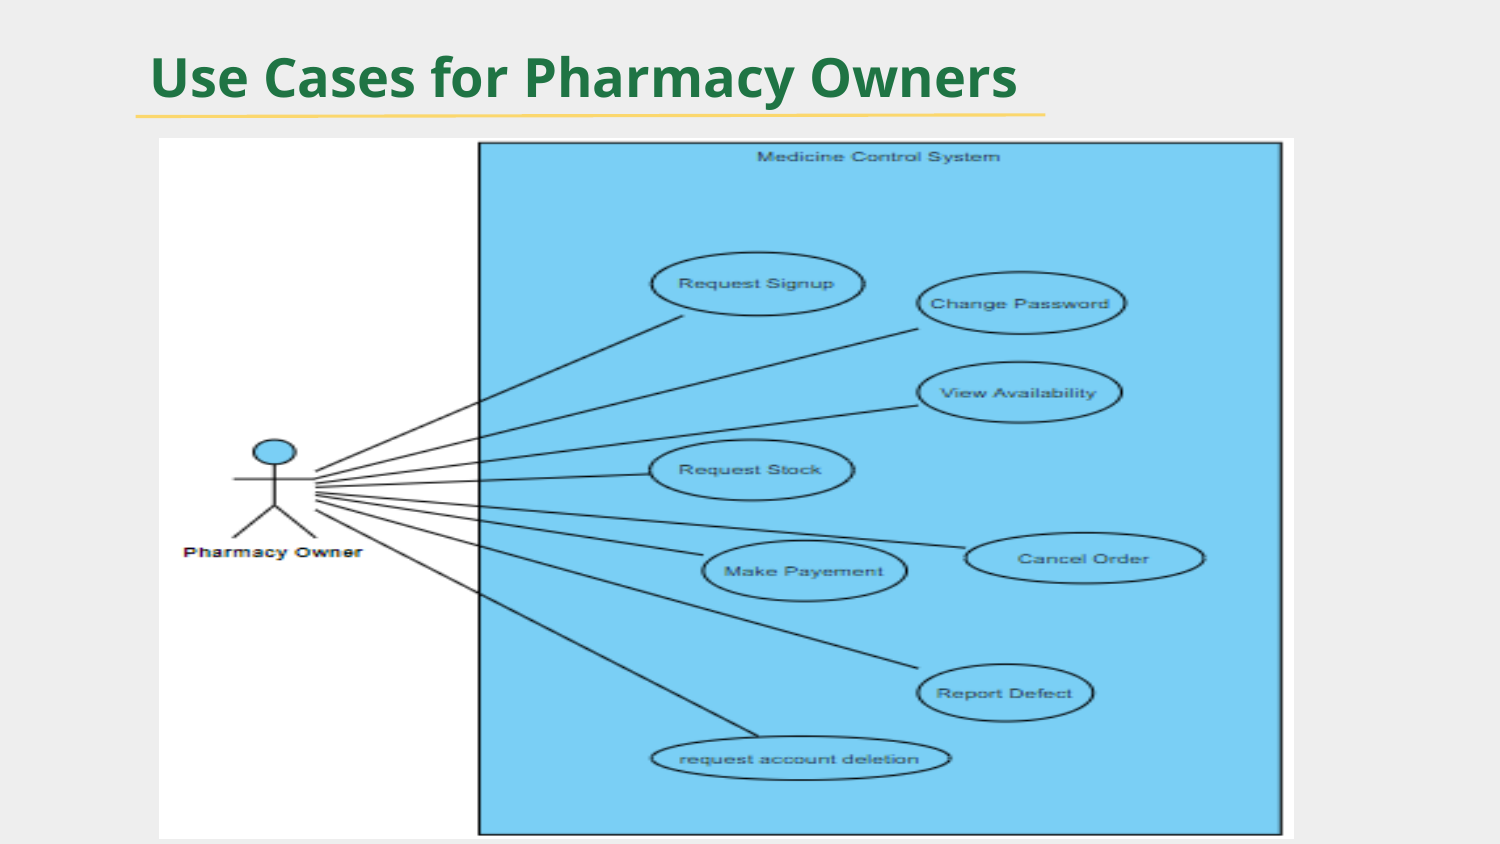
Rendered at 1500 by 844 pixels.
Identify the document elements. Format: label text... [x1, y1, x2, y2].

title Use Cases for Pharmacy Owners [134, 28, 1366, 123]
picture [159, 138, 1295, 839]
